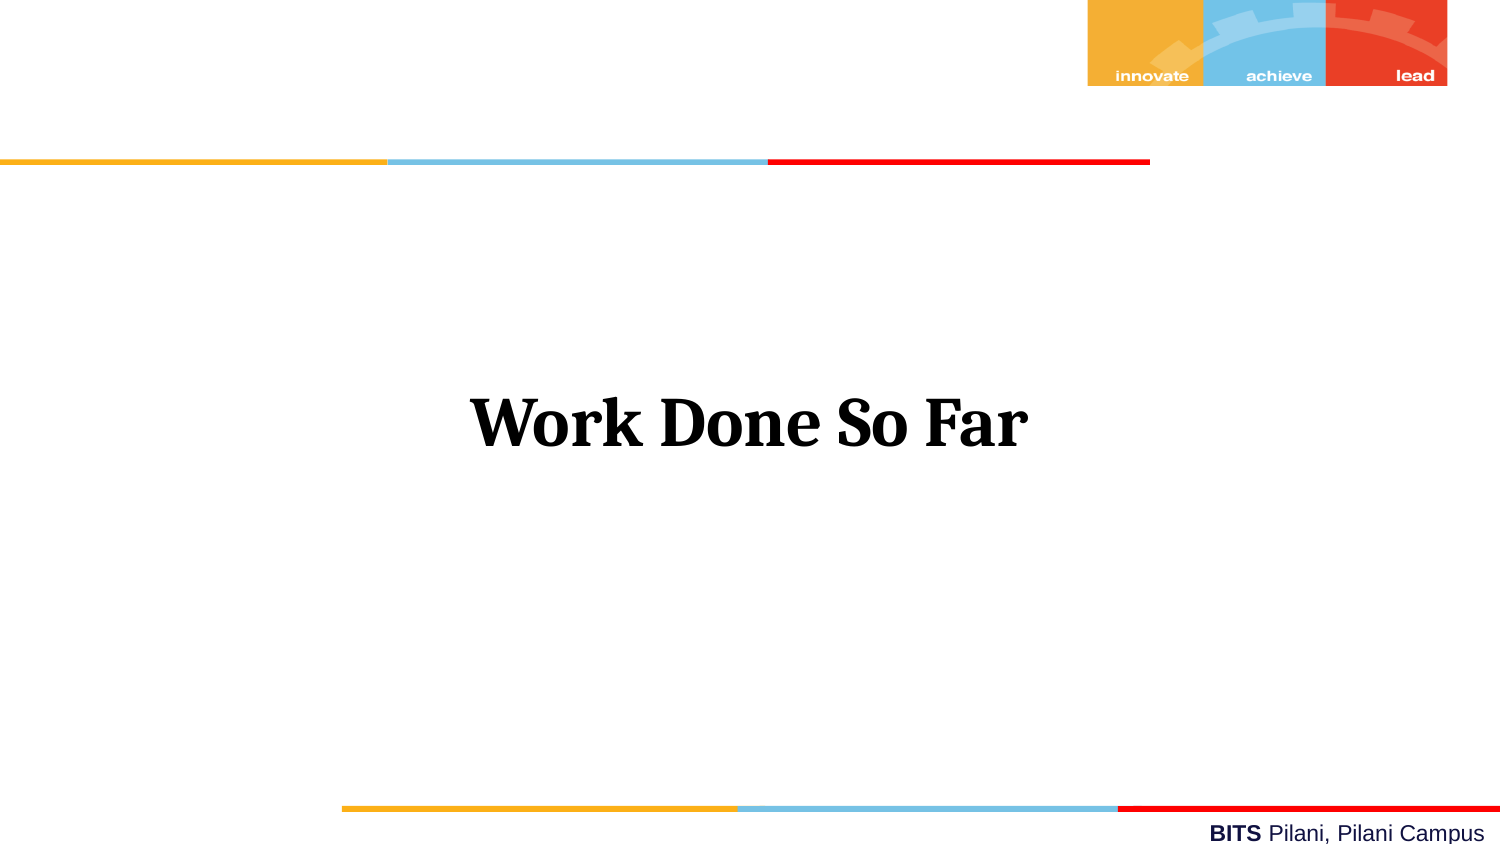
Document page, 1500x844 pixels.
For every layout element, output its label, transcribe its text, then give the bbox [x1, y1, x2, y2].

picture [1087, 0, 1448, 86]
list Work Done So Far [440, 367, 1060, 476]
